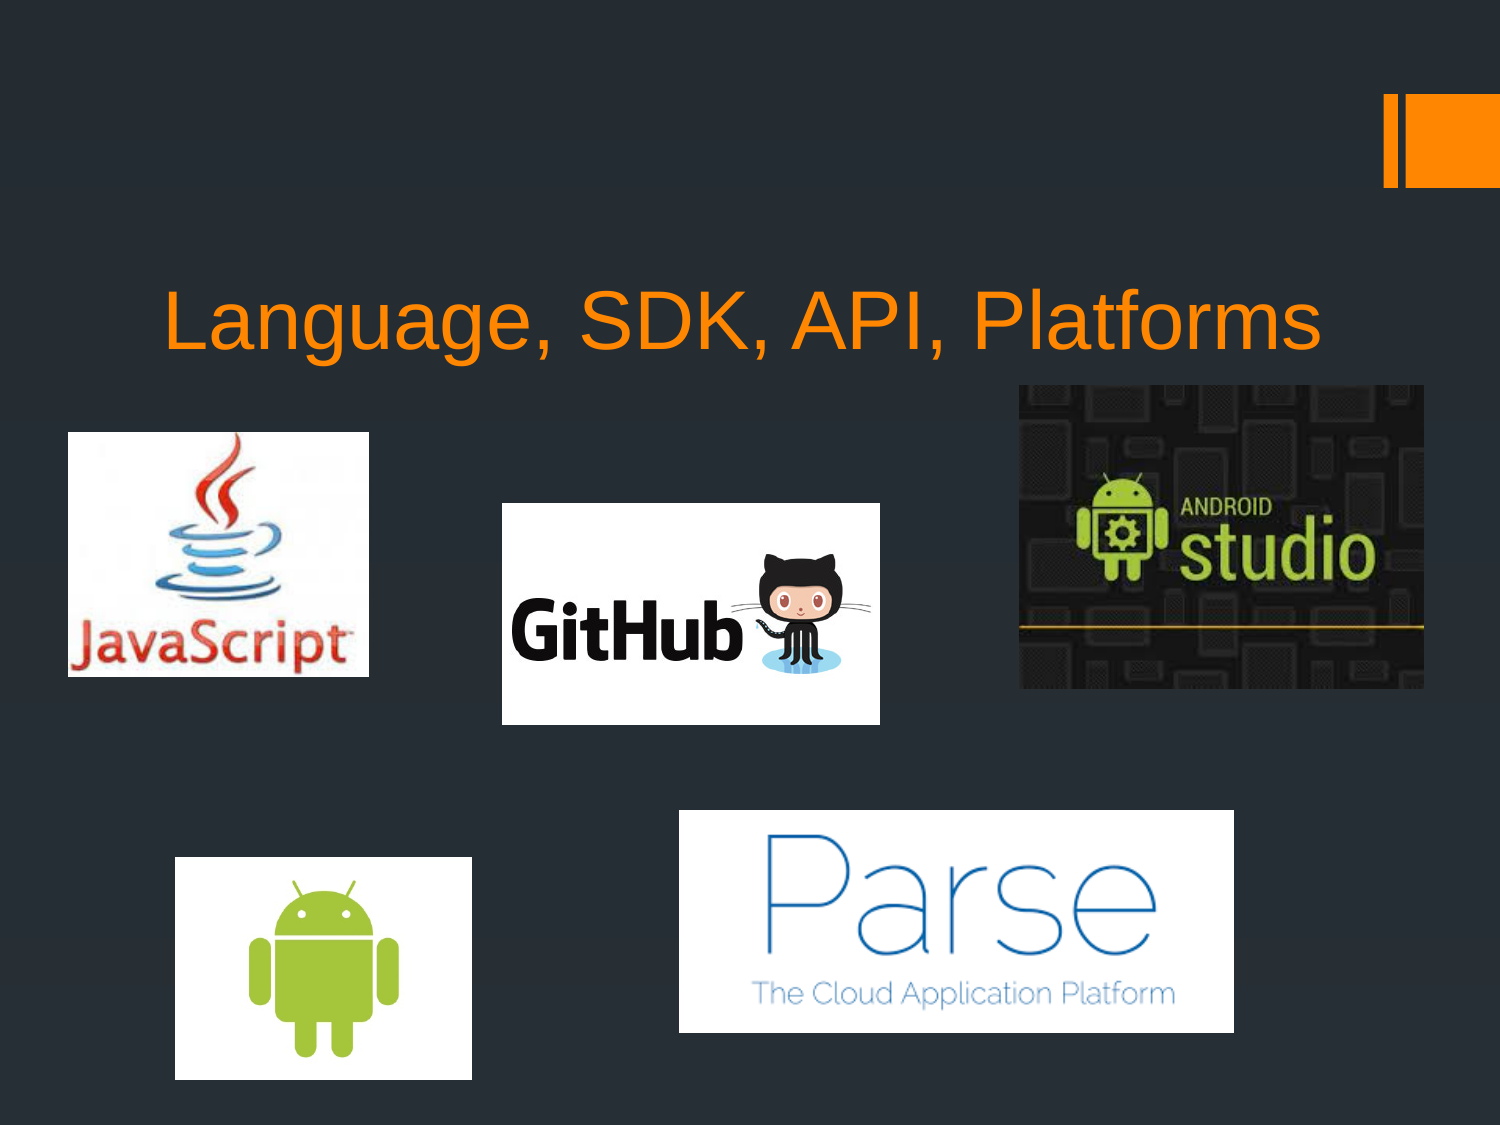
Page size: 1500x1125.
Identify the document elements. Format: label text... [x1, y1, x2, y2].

picture [678, 809, 1235, 1033]
picture [174, 857, 472, 1081]
picture [501, 502, 880, 725]
picture [1018, 384, 1425, 689]
picture [67, 431, 369, 677]
title Language, SDK, API, Platforms [147, 243, 1348, 374]
